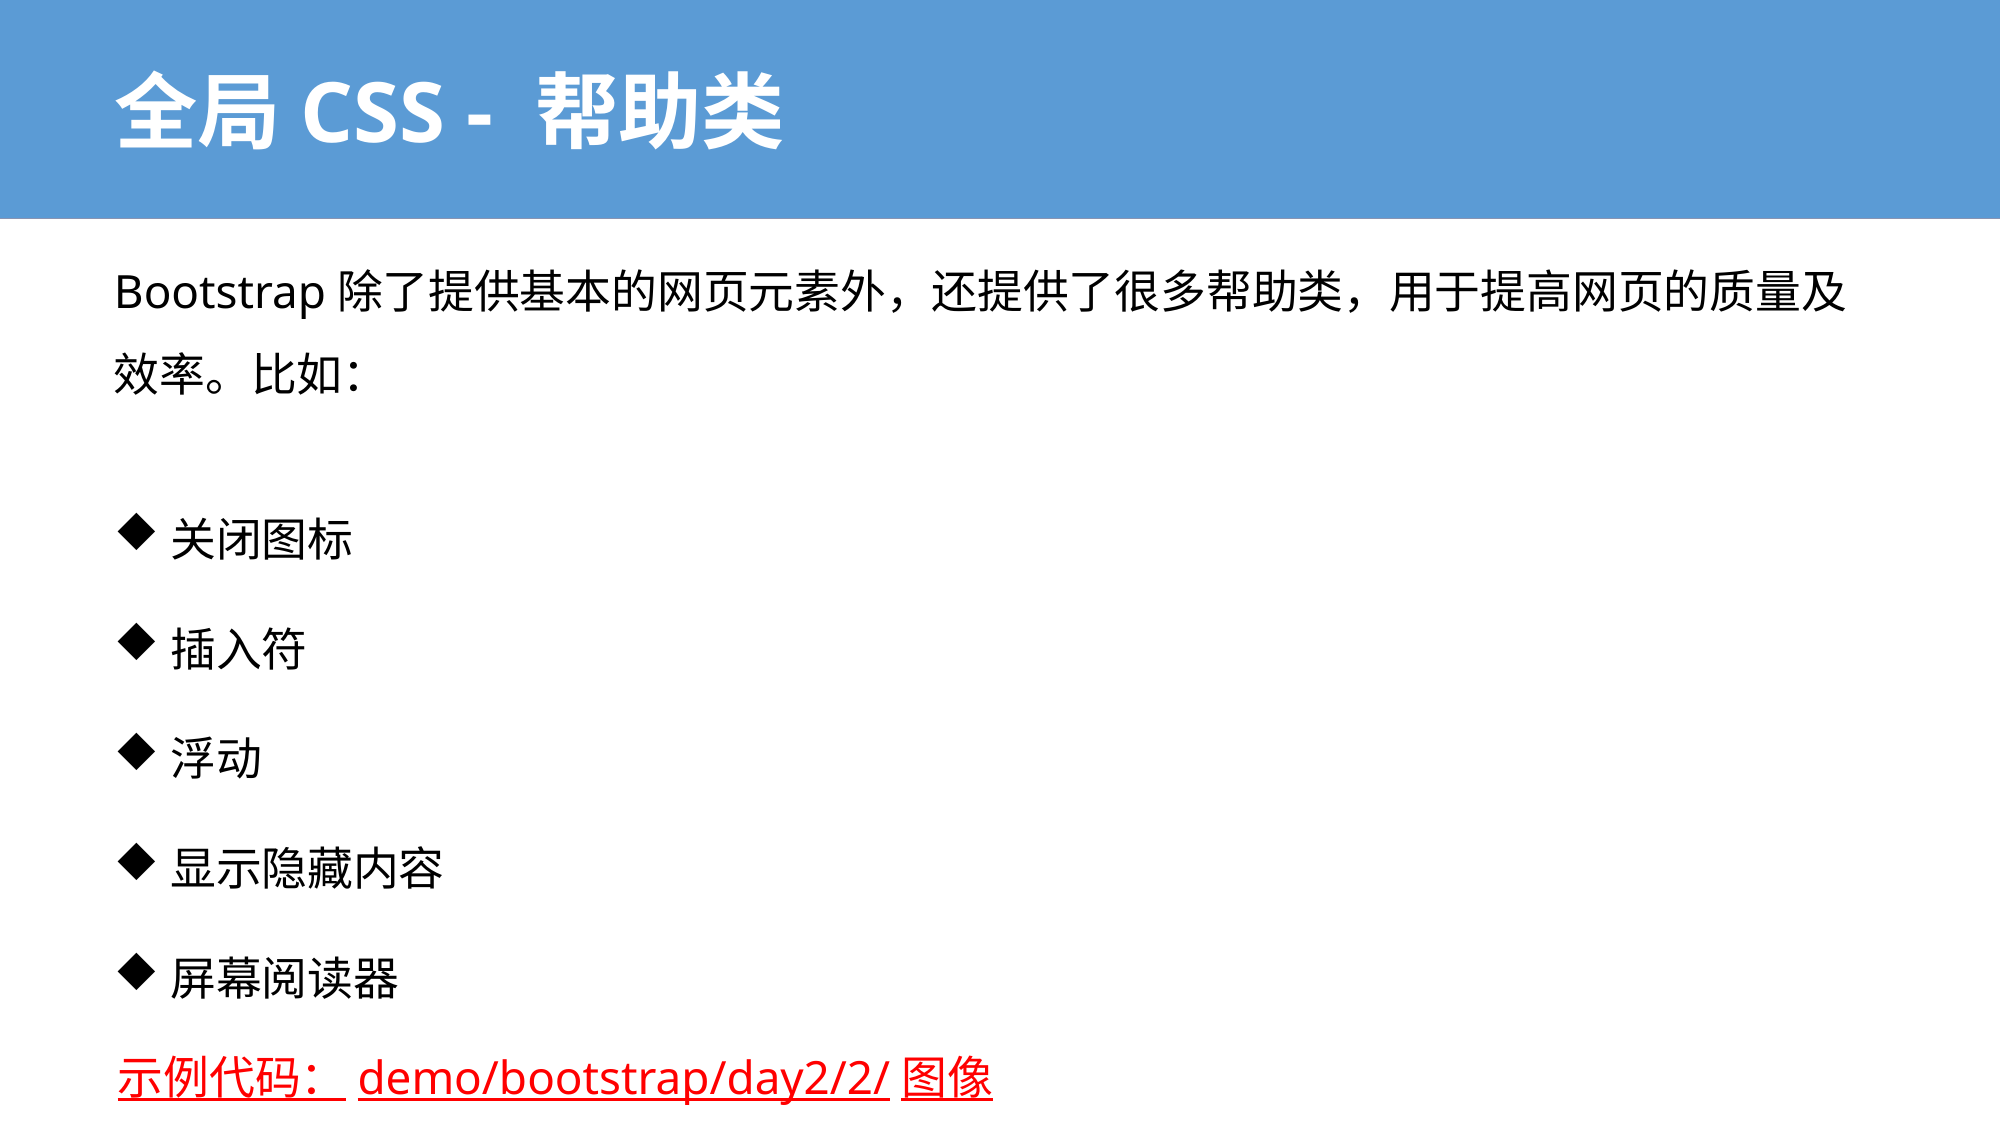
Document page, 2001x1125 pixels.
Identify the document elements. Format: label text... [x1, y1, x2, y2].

title 全局CSS - 帮助类 [99, 0, 1863, 219]
text_box 示例代码：demo/bootstrap/day2/2/图像 [102, 1013, 1008, 1111]
text_box Bootstrap除了提供基本的网页元素外，还提供了很多帮助类，用于提高网页的质量及效率。比如： 关闭图标 插入符 浮动 显示隐藏内容 屏幕阅读器 [99, 227, 1898, 1013]
